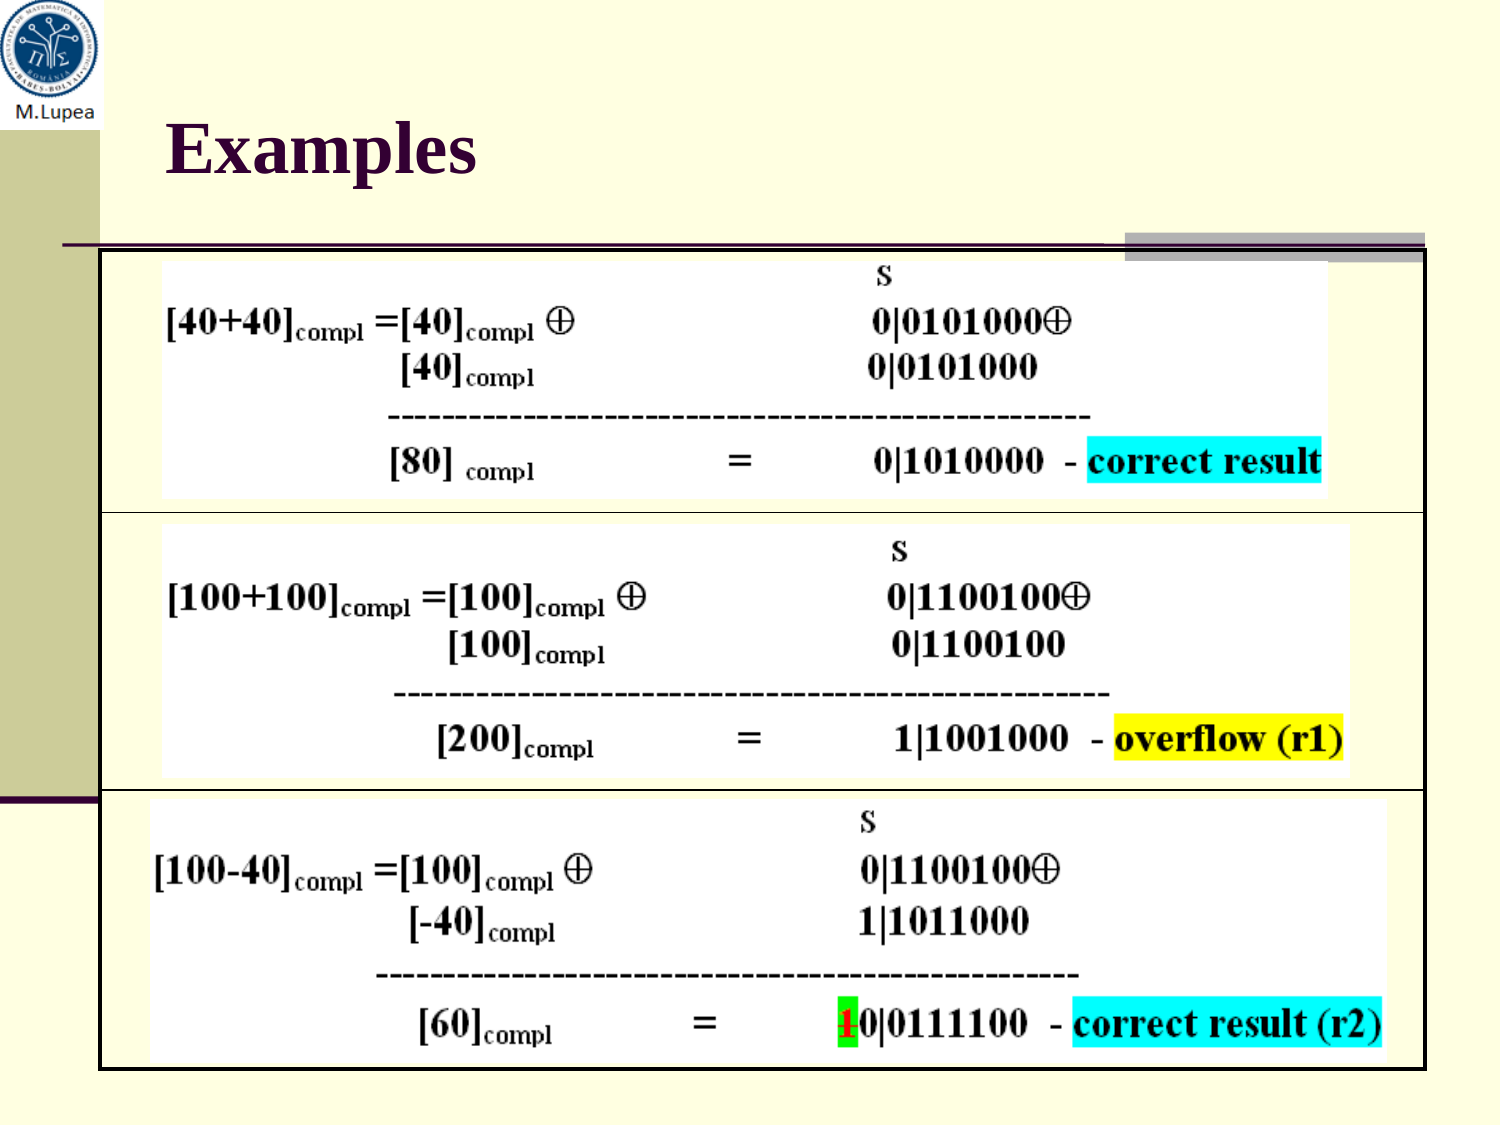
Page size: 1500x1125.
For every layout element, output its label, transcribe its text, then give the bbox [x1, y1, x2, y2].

picture [0, 0, 104, 130]
table_header [102, 252, 1423, 512]
picture [162, 524, 1351, 779]
picture [149, 799, 1387, 1063]
picture [162, 260, 1329, 499]
table_cell [102, 513, 1423, 789]
title Examples [150, 50, 1425, 238]
table_cell [102, 791, 1423, 1067]
